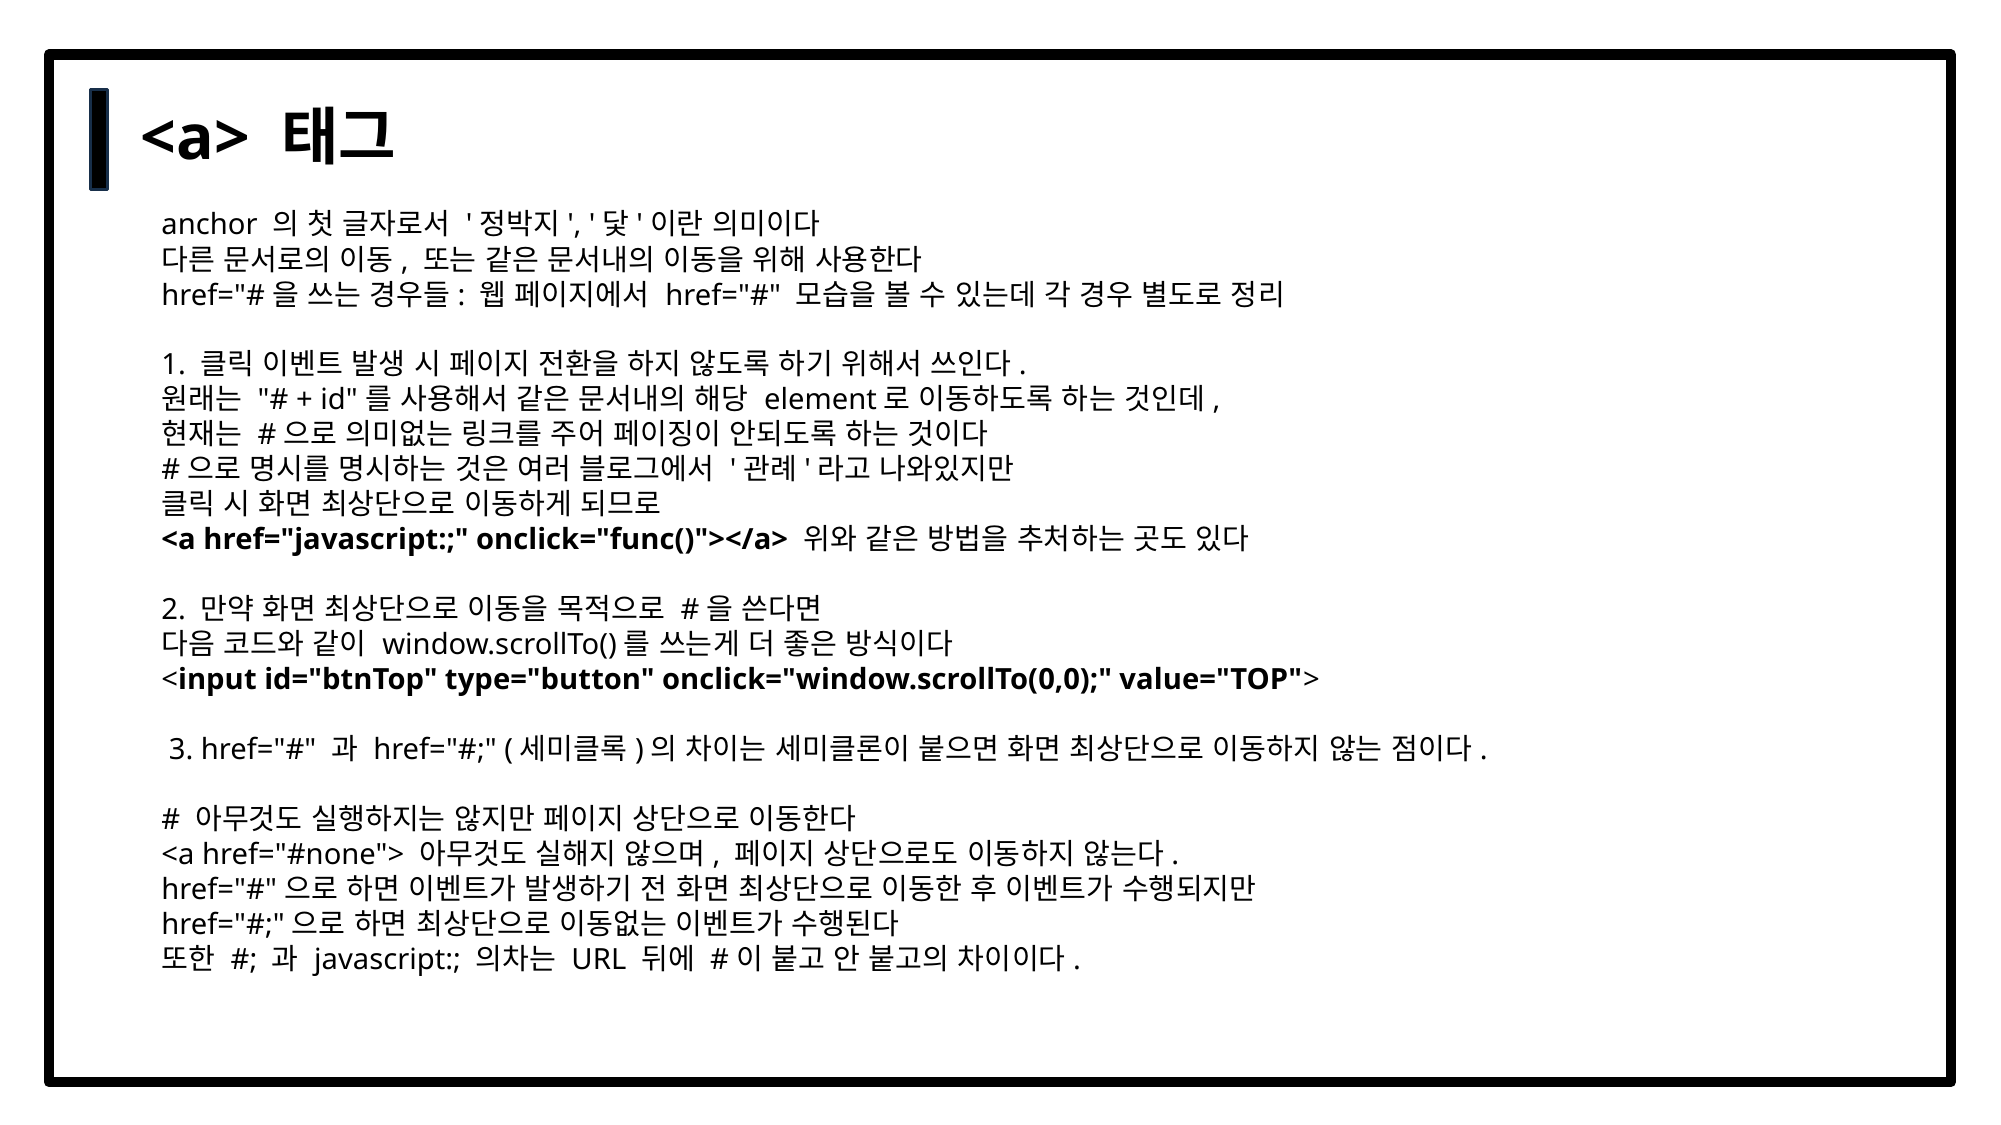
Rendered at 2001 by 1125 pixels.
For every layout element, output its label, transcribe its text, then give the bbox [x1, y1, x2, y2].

text_box [47, 53, 1952, 1084]
text_box anchor 의 첫 글자로서 '정박지', '닻'이란 의미이다 다른 문서로의 이동, 또는 같은 문서내의 이동을 위해 사용한다 href="#을 쓰는 경우들: 웹 페이지에서 href="#" 모습을 볼 수 있는데 각 경우 별도로 정리 1. 클릭 이벤트 발생 시 페이지 전환을 하지 않도록 하기 위해서 쓰인다. 원래는 "# + id"를 사용해서 같은 문서내의 해당 element로 이동하도록 하는 것인데, 현재는 #으로 의미없는 링크를 주어 페이징이 안되도록 하는 것이다 #으로 명시를 명시하는 것은 여러 블로그에서 '관례'라고 나와있지만 클릭 시 화면 최상단으로 이동하게 되므로 <a href="javascript:;" onclick="func()"></a> 위와 같은 방법을 추처하는 곳도 있다 2. 만약 화면 최상단으로 이동을 목적으로 #을 쓴다면 다음 코드와 같이 window.scrollTo()를 쓰는게 더 좋은 방식이다 <input id="btnTop" type="button" onclick="window.scrollTo(0,0);" value="TOP"> 3. href="#" 과 href="#;" (세미클록)의 차이는 세미클론이 붙으면 화면 최상단으로 이동하지 않는 점이다. # 아무것도 실행하지는 않지만 페이지 상단으로 이동한다 <a href="#none"> 아무것도 실해지 않으며, 페이지 상단으로도 이동하지 않는다. href="#"으로 하면 이벤트가 발생하기 전 화면 최상단으로 이동한 후 이벤트가 수행되지만 href="#;"으로 하면 최상단으로 이동없는 이벤트가 수행된다 또한 #; 과 javascript:; 의차는 URL 뒤에 #이 붙고 안 붙고의 차이이다. [146, 198, 1701, 983]
text_box [89, 88, 109, 191]
text_box <a> 태그 [125, 89, 494, 180]
